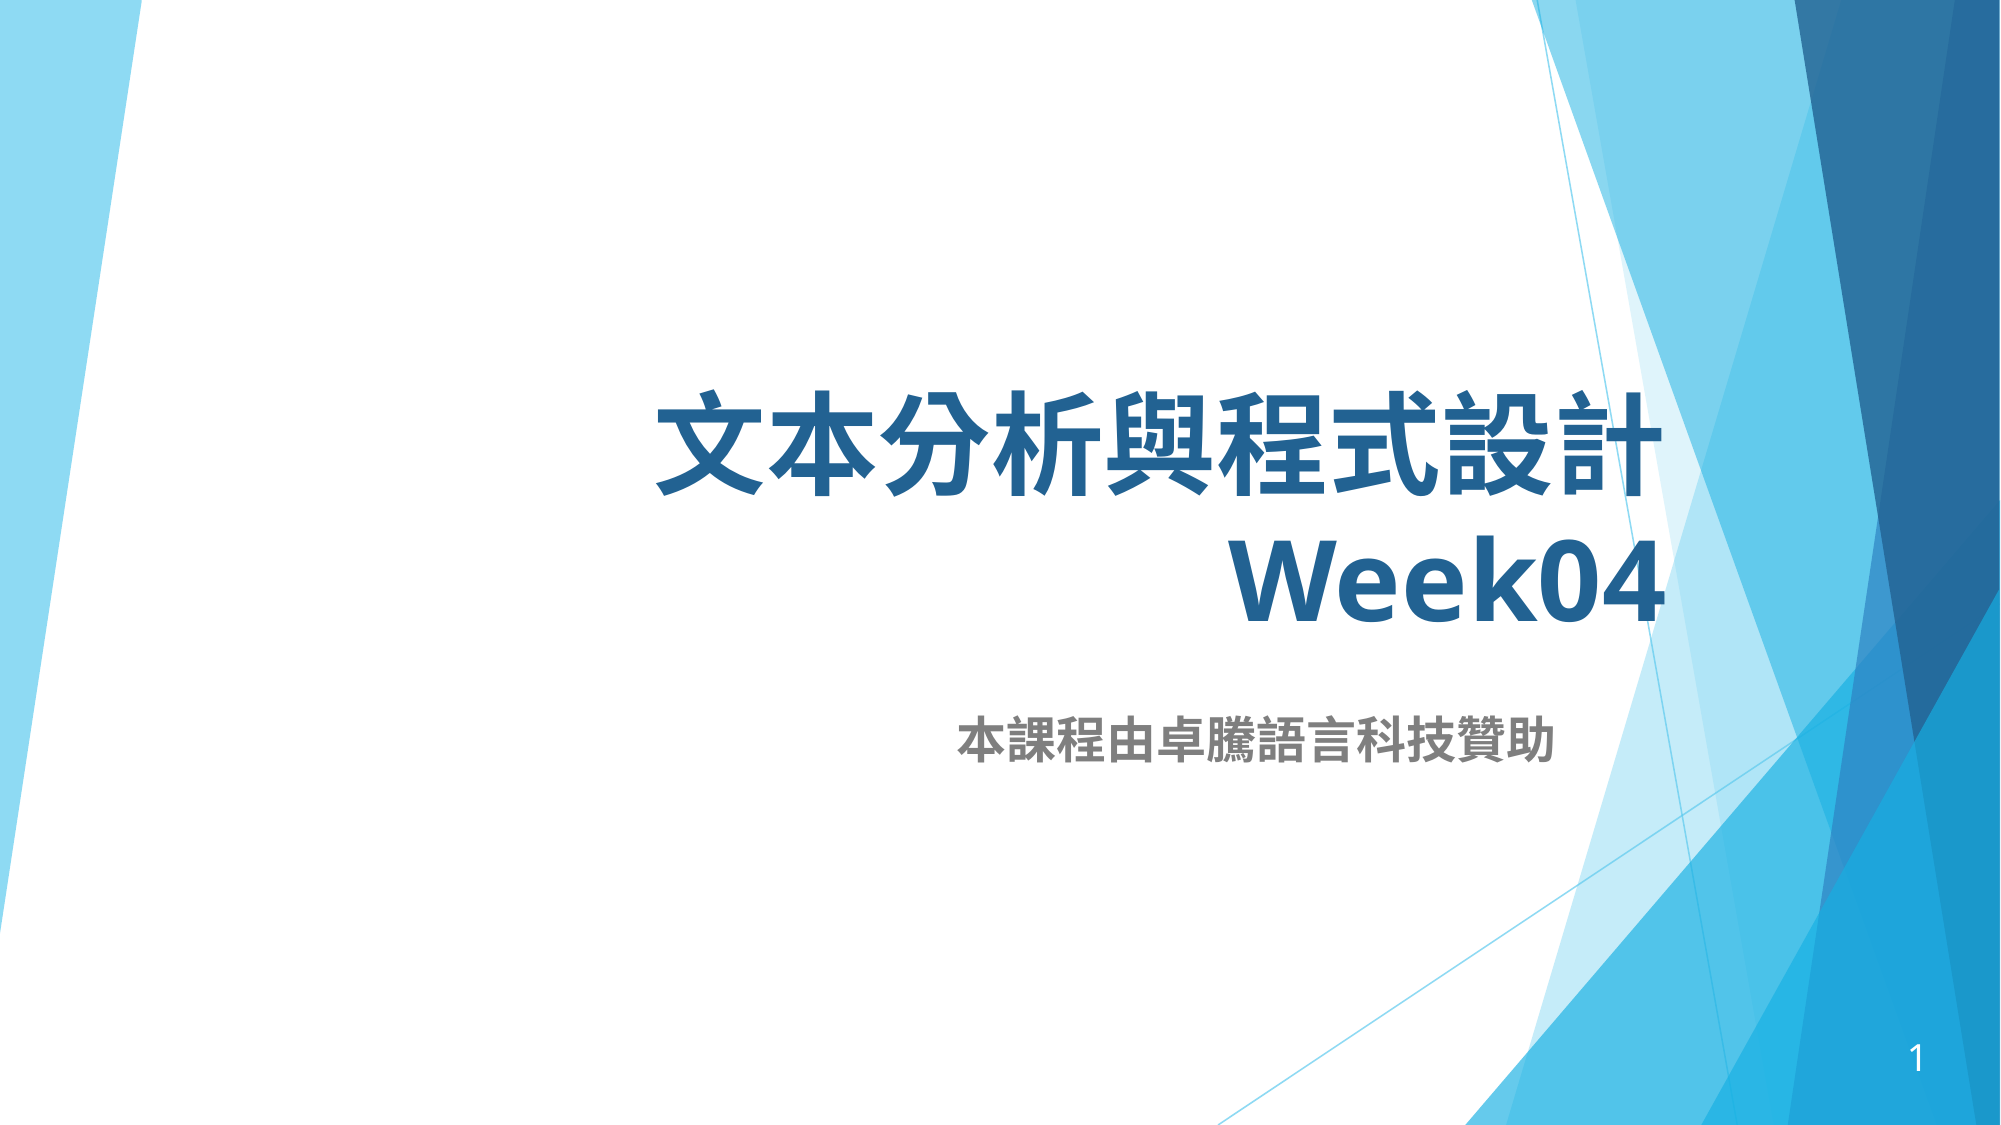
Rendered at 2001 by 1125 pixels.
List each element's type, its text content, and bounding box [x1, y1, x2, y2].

slide_number 1 [1831, 1029, 1944, 1090]
title 文本分析與程式設計 Week04 [129, 381, 1682, 652]
subtitle 本課程由卓騰語言科技贊助 [209, 701, 1572, 881]
